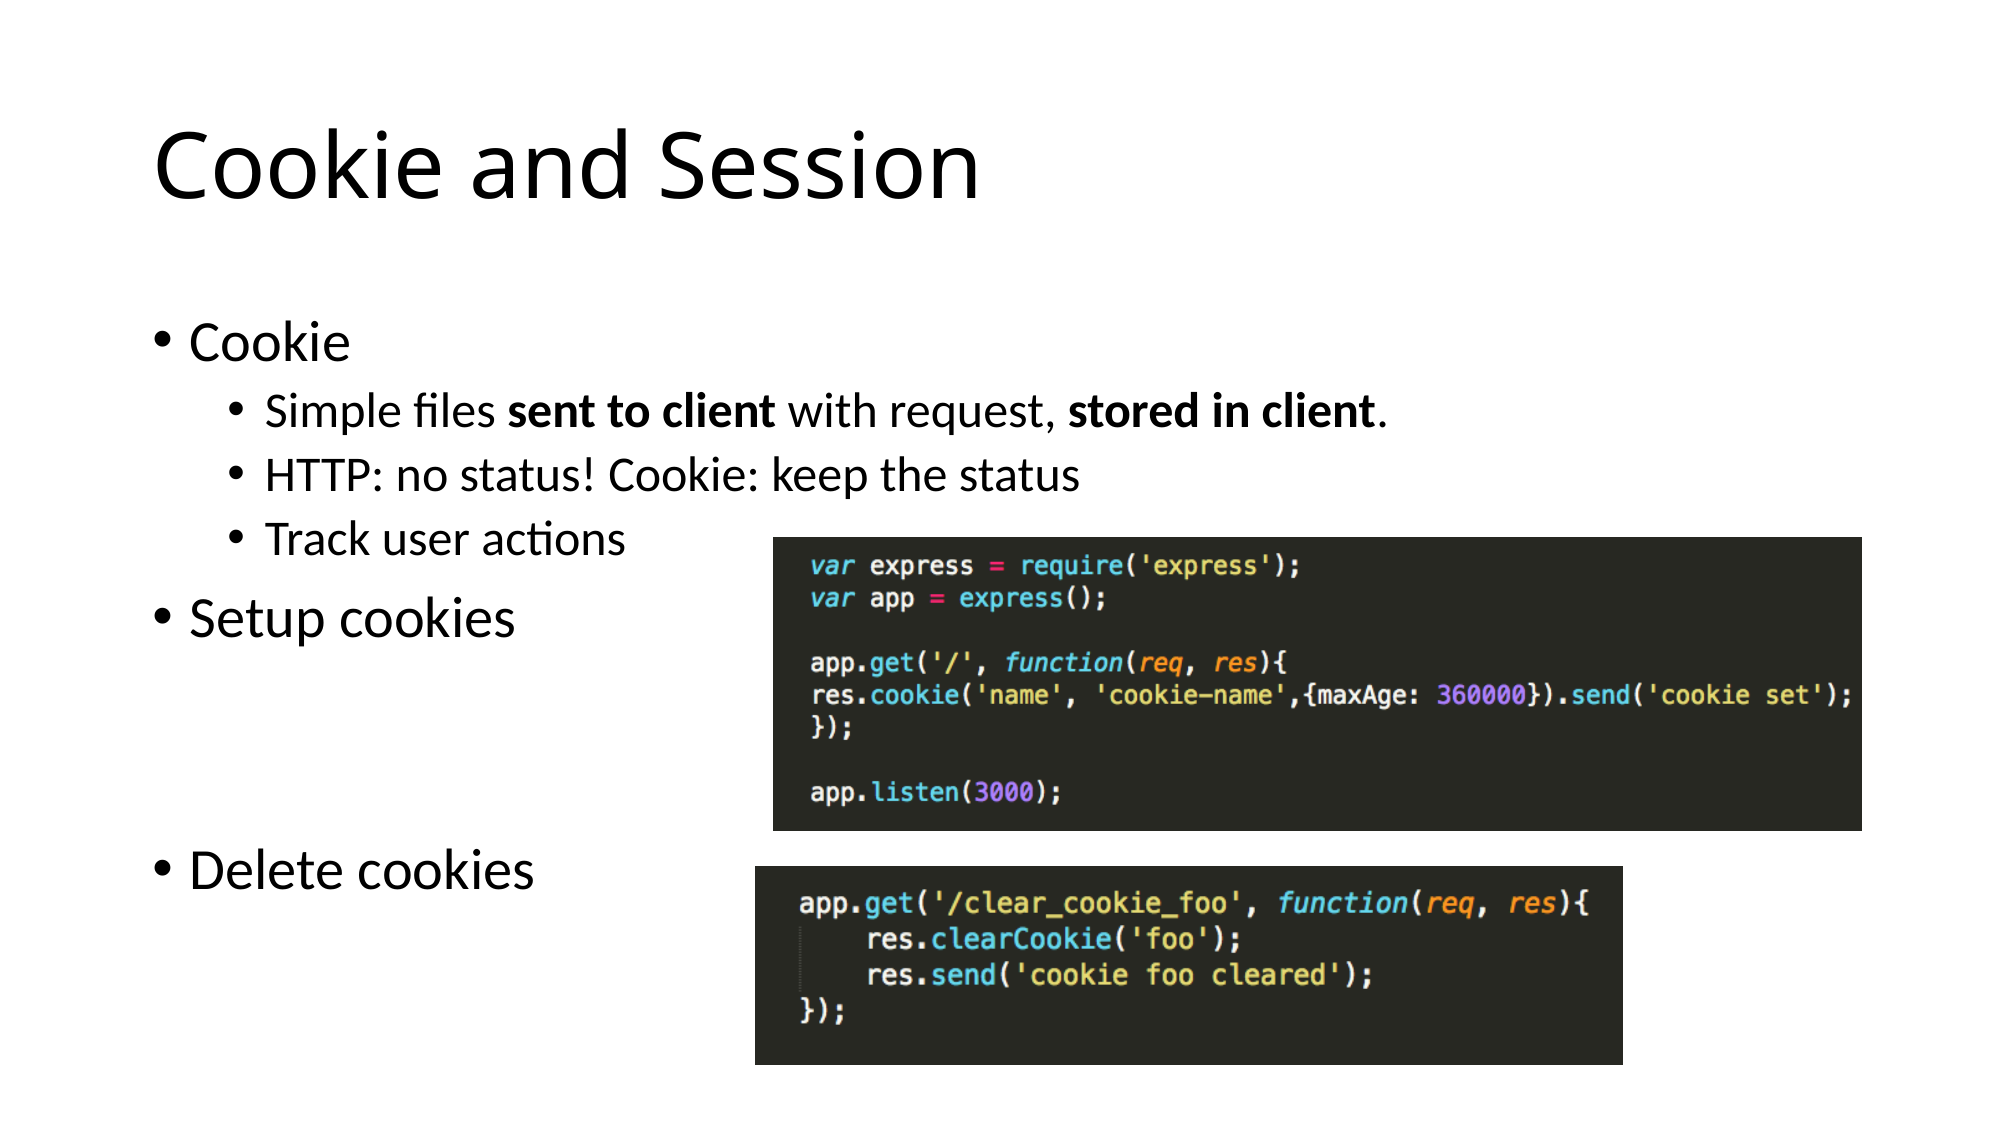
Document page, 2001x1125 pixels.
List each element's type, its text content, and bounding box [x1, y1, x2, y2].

list Cookie Simple files sent to client with request, stored in client. HTTP: no status! Cookie: keep the status Track user actions Setup cookies Delete cookies [137, 303, 1863, 1017]
picture [773, 537, 1862, 831]
picture [755, 866, 1623, 1065]
title Cookie and Session [137, 59, 1863, 278]
